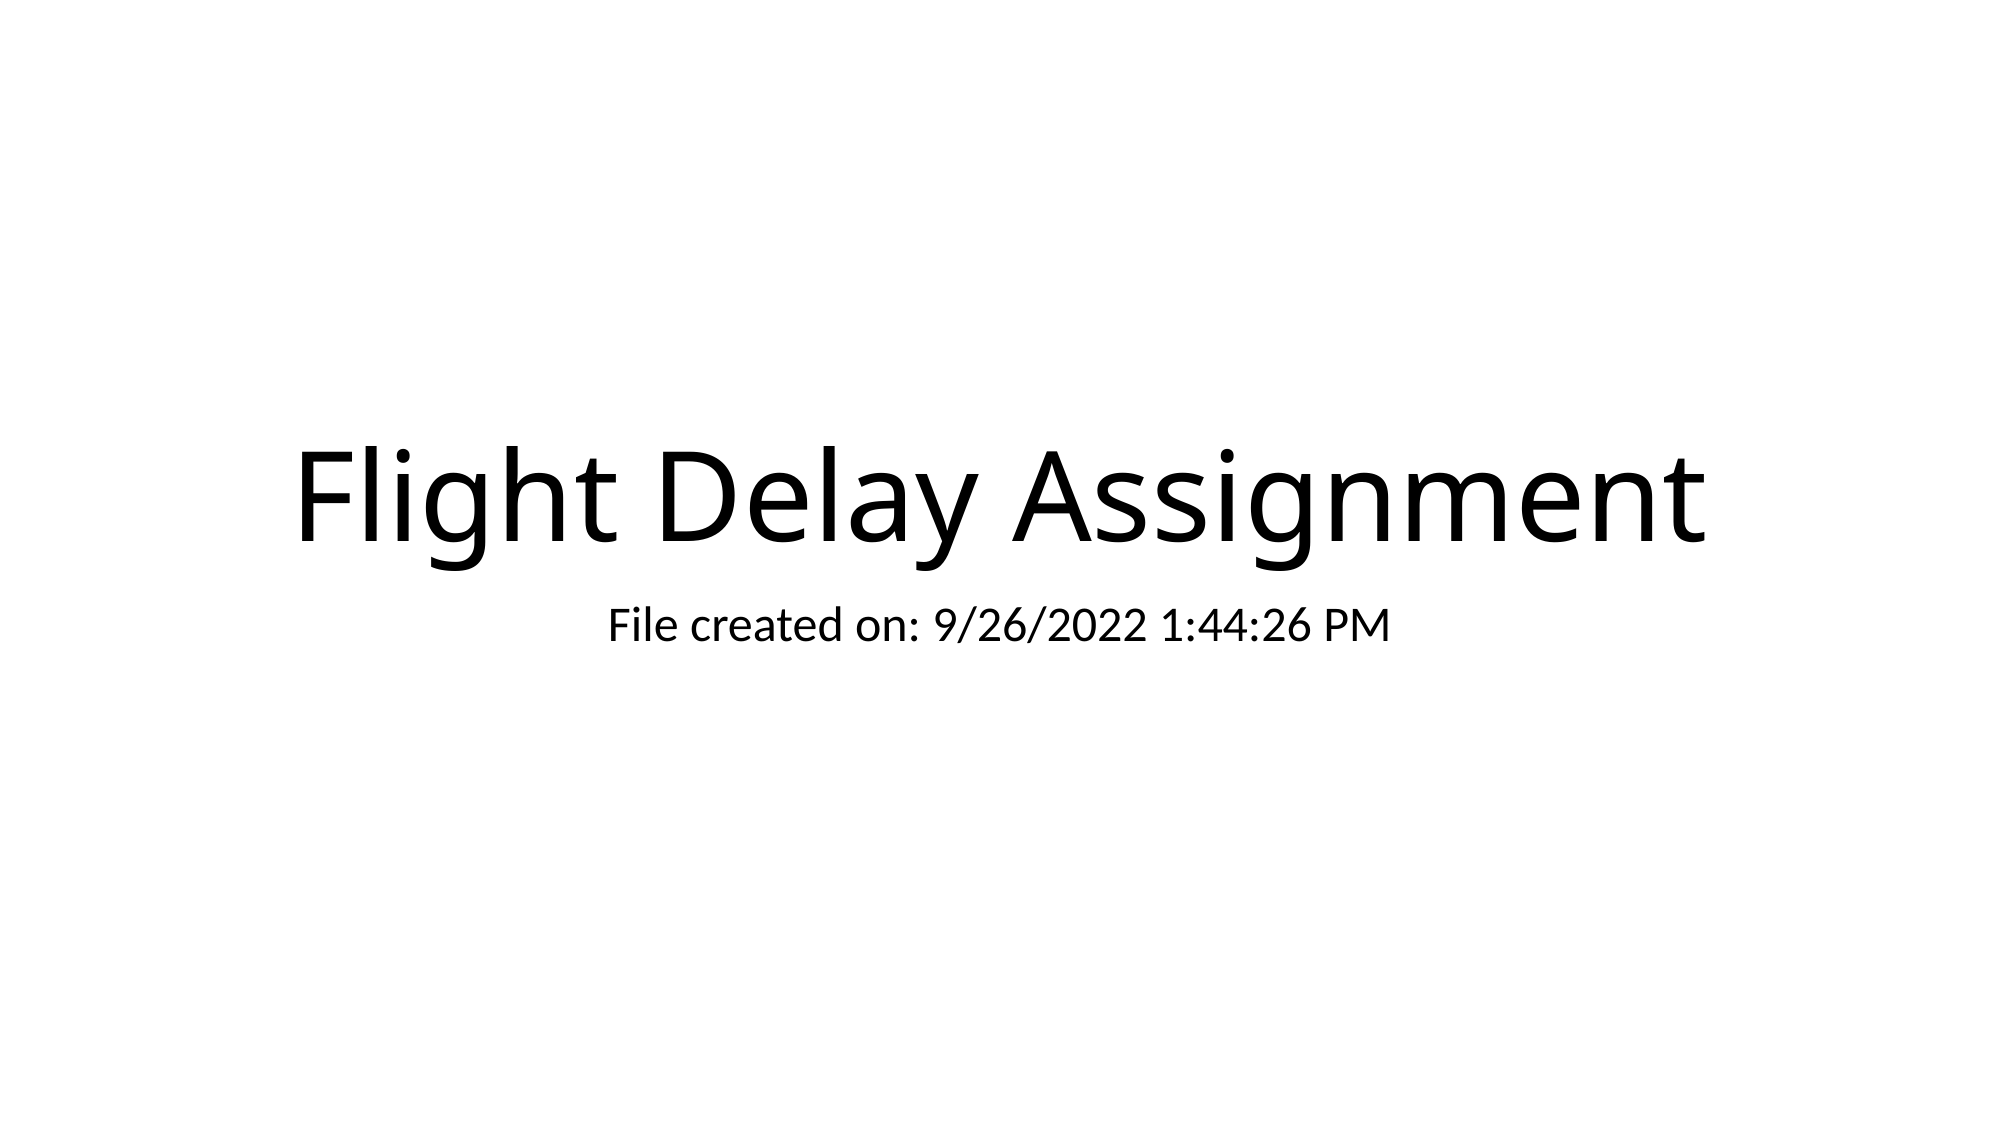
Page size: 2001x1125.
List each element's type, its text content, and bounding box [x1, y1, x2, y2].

subtitle File created on: 9/26/2022 1:44:26 PM [249, 590, 1750, 863]
title Flight Delay Assignment [249, 184, 1750, 576]
